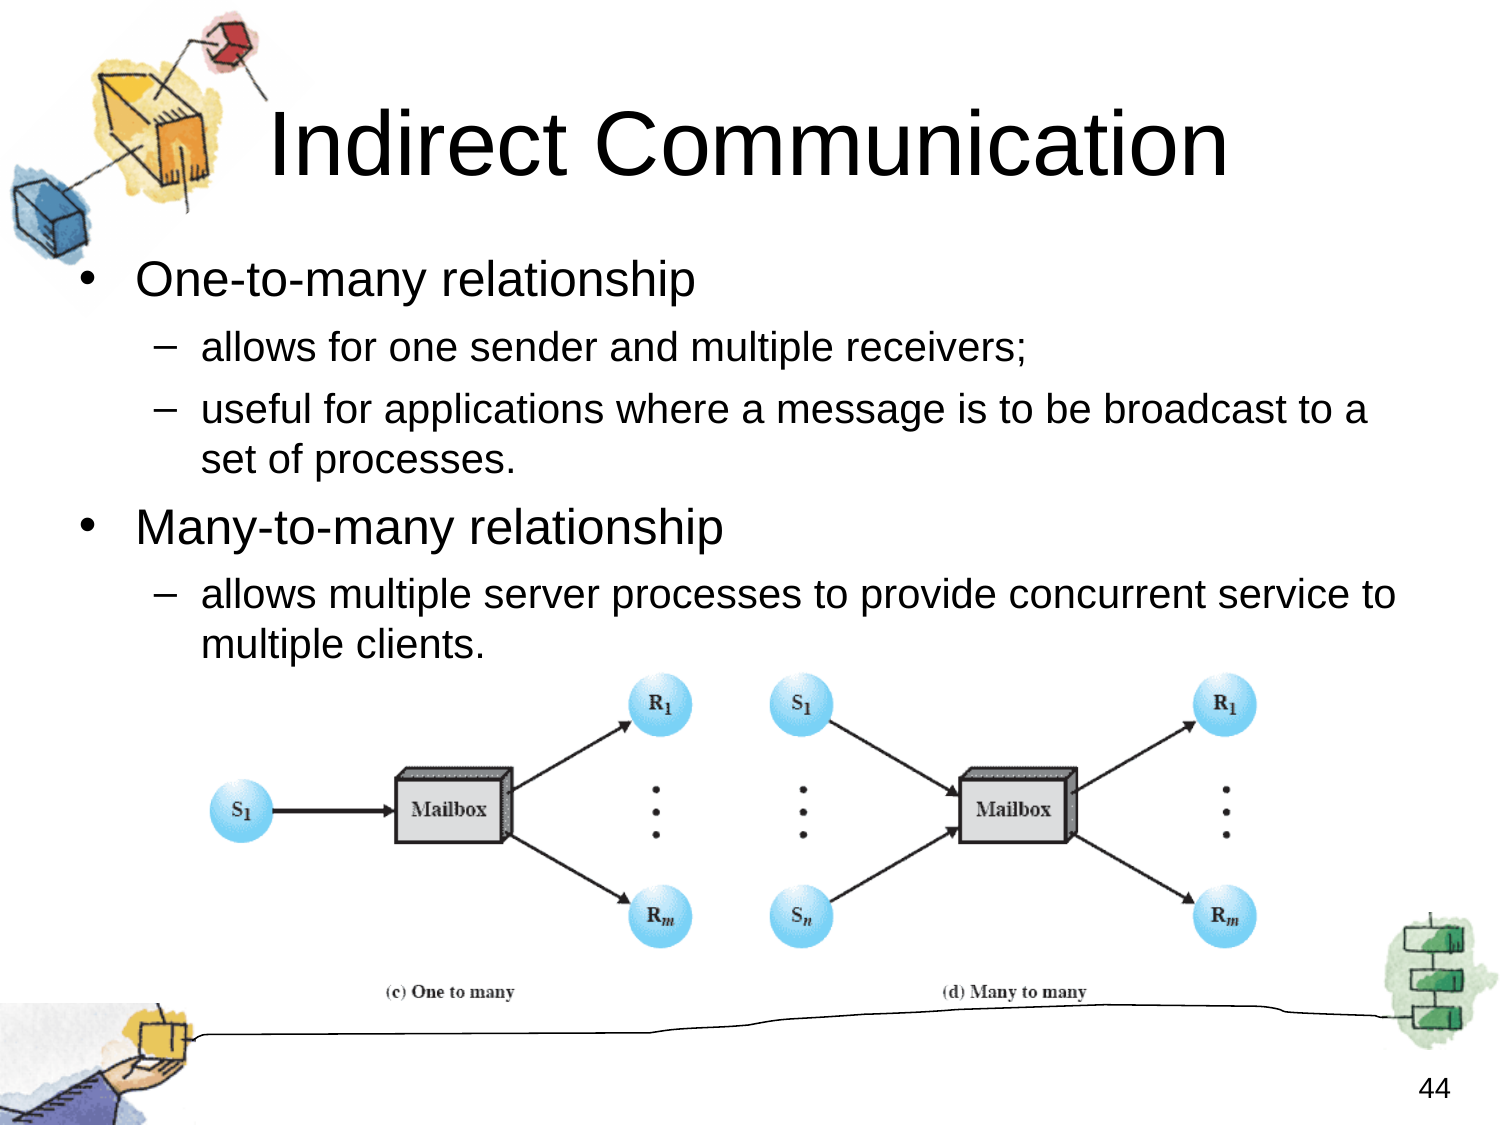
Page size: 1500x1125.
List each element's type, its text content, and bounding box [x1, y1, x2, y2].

picture [114, 0, 274, 44]
picture [1382, 912, 1500, 1050]
list One-to-many relationship allows for one sender and multiple receivers; useful for applications where a message is to be broadcast to a set of processes. Many-to-many relationship allows multiple server processes to provide concurrent service to multiple clients. [63, 239, 1415, 665]
title Indirect Communication [74, 44, 1426, 233]
picture [0, 85, 167, 294]
picture [0, 664, 1291, 1125]
